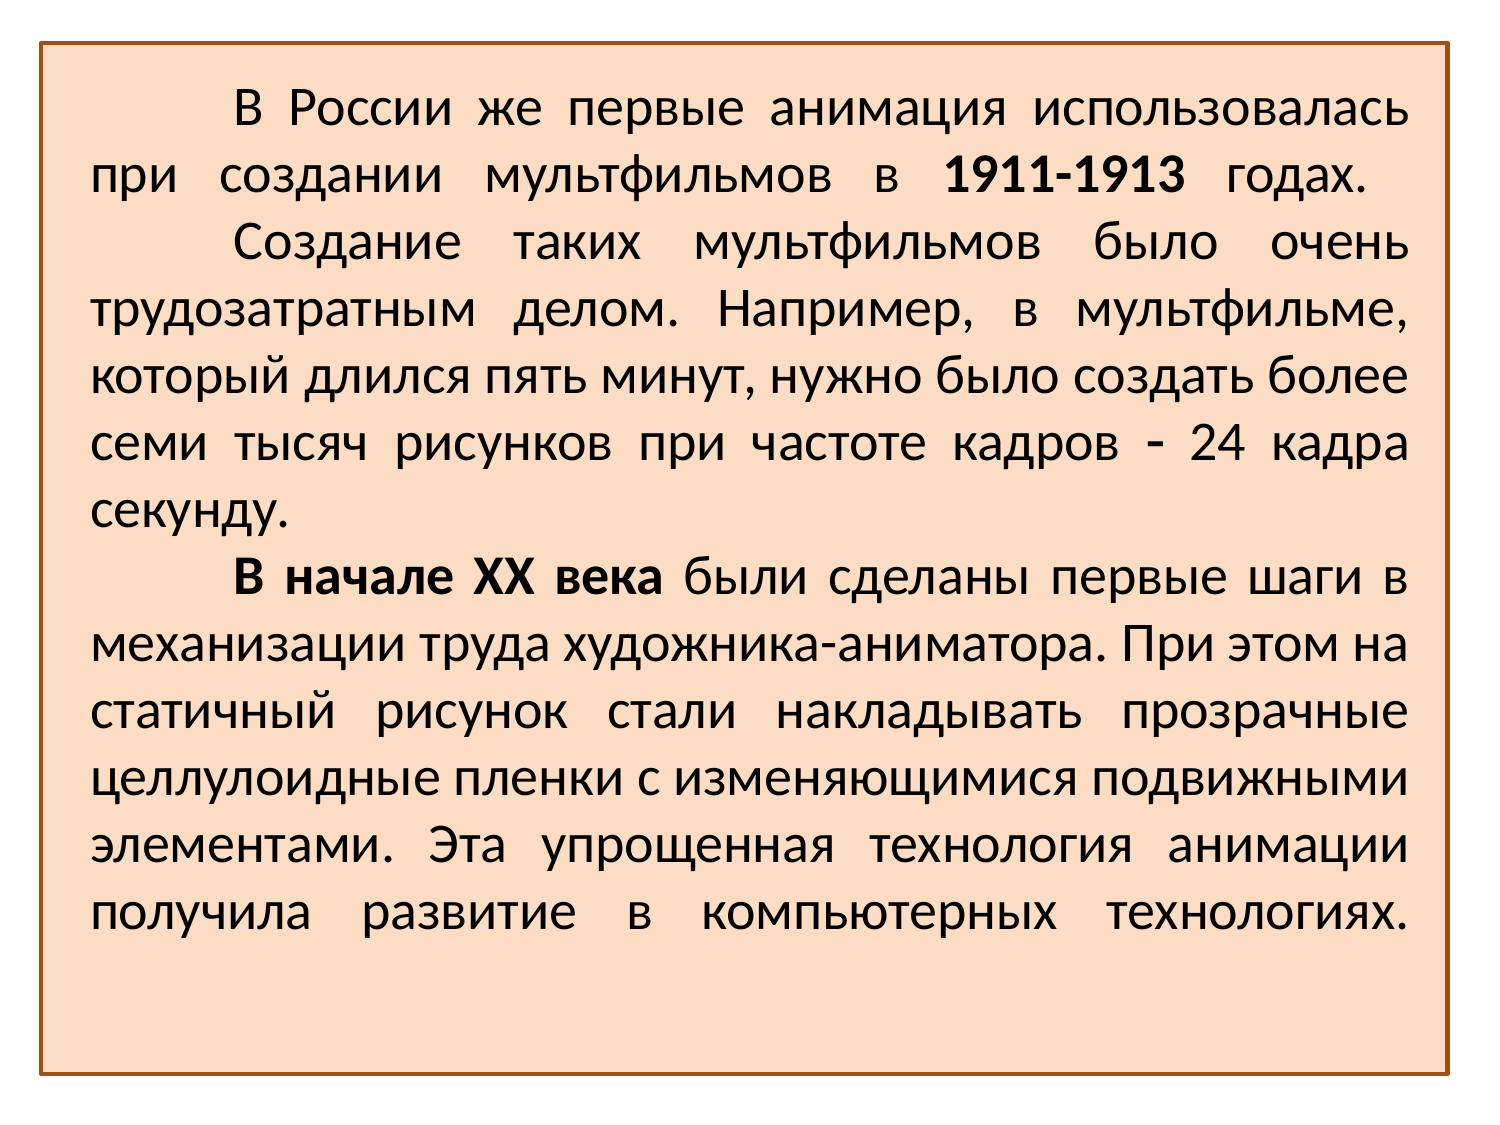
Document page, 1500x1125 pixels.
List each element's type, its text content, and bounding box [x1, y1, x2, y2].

title В России же первые анимация использовалась при создании мультфильмов в 1911-1913 годах. Создание таких мультфильмов было очень трудозатратным делом. Например, в мультфильме, который длился пять минут, нужно было создать более семи тысяч рисунков при частоте кадров  24 кадра секунду. В начале XX века были сделаны первые шаги в механизации труда художника-аниматора. При этом на статичный рисунок стали накладывать прозрачные целлулоидные пленки с изменяющимися подвижными элементами. Эта упрощенная технология анимации получила развитие в компьютерных технологиях. [75, 45, 1425, 1024]
text_box [39, 41, 1450, 1076]
